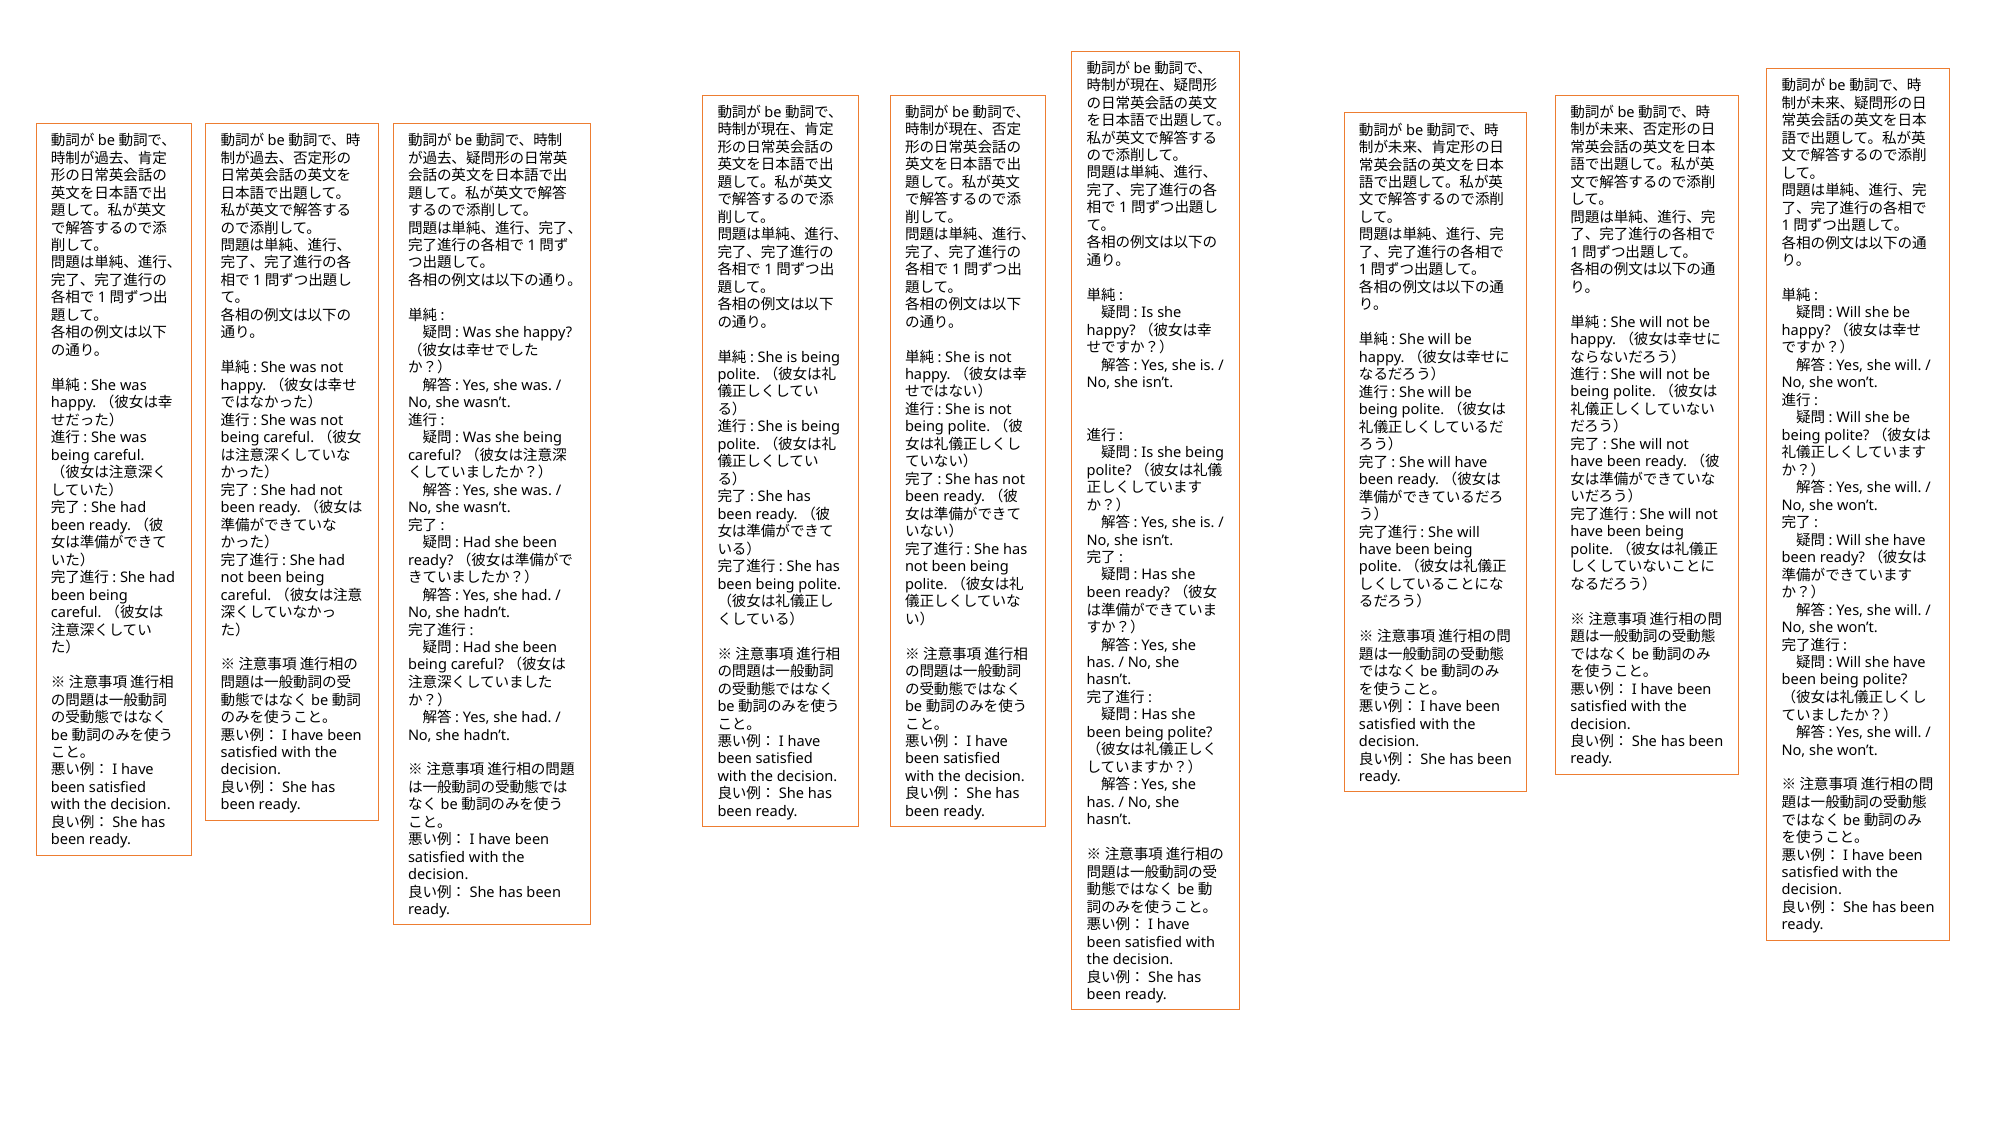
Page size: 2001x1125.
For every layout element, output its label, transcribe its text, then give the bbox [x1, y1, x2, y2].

text_box 動詞がbe動詞で、時制が現在、肯定形の日常英会話の英文を日本語で出題して。私が英文で解答するので添削して。 問題は単純、進行、完了、完了進行の各相で1問ずつ出題して。 各相の例文は以下の通り。 単純: She is being polite.（彼女は礼儀正しくしている） 進行: She is being polite.（彼女は礼儀正しくしている） 完了: She has been ready.（彼女は準備ができている） 完了進行: She has been being polite.（彼女は礼儀正しくしている） ※注意事項 進行相の問題は一般動詞の受動態ではなくbe動詞のみを使うこと。 悪い例：I have been satisfied with the decision. 良い例：She has been ready. [702, 95, 859, 827]
text_box 動詞がbe動詞で、時制が未来、否定形の日常英会話の英文を日本語で出題して。私が英文で解答するので添削して。 問題は単純、進行、完了、完了進行の各相で1問ずつ出題して。 各相の例文は以下の通り。 単純: She will not be happy.（彼女は幸せにならないだろう） 進行: She will not be being polite.（彼女は礼儀正しくしていないだろう） 完了: She will not have been ready.（彼女は準備ができていないだろう） 完了進行: She will not have been being polite.（彼女は礼儀正しくしていないことになるだろう） ※注意事項 進行相の問題は一般動詞の受動態ではなくbe動詞のみを使うこと。 悪い例：I have been satisfied with the decision. 良い例：She has been ready. [1555, 95, 1739, 775]
text_box 動詞がbe動詞で、時制が過去、肯定形の日常英会話の英文を日本語で出題して。私が英文で解答するので添削して。 問題は単純、進行、完了、完了進行の各相で1問ずつ出題して。 各相の例文は以下の通り。 単純: She was happy.（彼女は幸せだった） 進行: She was being careful.（彼女は注意深くしていた） 完了: She had been ready.（彼女は準備ができていた） 完了進行: She had been being careful.（彼女は注意深くしていた） ※注意事項 進行相の問題は一般動詞の受動態ではなくbe動詞のみを使うこと。 悪い例：I have been satisfied with the decision. 良い例：She has been ready. [36, 123, 192, 856]
text_box 動詞がbe動詞で、時制が過去、疑問形の日常英会話の英文を日本語で出題して。私が英文で解答するので添削して。 問題は単純、進行、完了、完了進行の各相で1問ずつ出題して。 各相の例文は以下の通り。 単純: 疑問: Was she happy?（彼女は幸せでしたか？） 解答: Yes, she was. / No, she wasn’t. 進行: 疑問: Was she being careful?（彼女は注意深くしていましたか？） 解答: Yes, she was. / No, she wasn’t. 完了: 疑問: Had she been ready?（彼女は準備ができていましたか？） 解答: Yes, she had. / No, she hadn’t. 完了進行: 疑問: Had she been being careful?（彼女は注意深くしていましたか？） 解答: Yes, she had. / No, she hadn’t. ※注意事項 進行相の問題は一般動詞の受動態ではなくbe動詞のみを使うこと。 悪い例：I have been satisfied with the decision. 良い例：She has been ready. [393, 123, 591, 925]
text_box 動詞がbe動詞で、時制が未来、疑問形の日常英会話の英文を日本語で出題して。私が英文で解答するので添削して。 問題は単純、進行、完了、完了進行の各相で1問ずつ出題して。 各相の例文は以下の通り。 単純: 疑問: Will she be happy?（彼女は幸せですか？） 解答: Yes, she will. / No, she won’t. 進行: 疑問: Will she be being polite?（彼女は礼儀正しくしていますか？） 解答: Yes, she will. / No, she won’t. 完了: 疑問: Will she have been ready?（彼女は準備ができていますか？） 解答: Yes, she will. / No, she won’t. 完了進行: 疑問: Will she have been being polite?（彼女は礼儀正しくしていましたか？） 解答: Yes, she will. / No, she won’t. ※注意事項 進行相の問題は一般動詞の受動態ではなくbe動詞のみを使うこと。 悪い例：I have been satisfied with the decision. 良い例：She has been ready. [1766, 68, 1950, 941]
text_box 動詞がbe動詞で、時制が過去、否定形の日常英会話の英文を日本語で出題して。私が英文で解答するので添削して。 問題は単純、進行、完了、完了進行の各相で1問ずつ出題して。 各相の例文は以下の通り。 単純: She was not happy.（彼女は幸せではなかった） 進行: She was not being careful.（彼女は注意深くしていなかった） 完了: She had not been ready.（彼女は準備ができていなかった） 完了進行: She had not been being careful.（彼女は注意深くしていなかった） ※注意事項 進行相の問題は一般動詞の受動態ではなくbe動詞のみを使うこと。 悪い例：I have been satisfied with the decision. 良い例：She has been ready. [205, 123, 379, 821]
text_box 動詞がbe動詞で、時制が現在、疑問形の日常英会話の英文を日本語で出題して。私が英文で解答するので添削して。 問題は単純、進行、完了、完了進行の各相で1問ずつ出題して。 各相の例文は以下の通り。 単純: 疑問: Is she happy?（彼女は幸せですか？） 解答: Yes, she is. / No, she isn’t. 進行: 疑問: Is she being polite?（彼女は礼儀正しくしていますか？） 解答: Yes, she is. / No, she isn’t. 完了: 疑問: Has she been ready?（彼女は準備ができていますか？） 解答: Yes, she has. / No, she hasn’t. 完了進行: 疑問: Has she been being polite?（彼女は礼儀正しくしていますか？） 解答: Yes, she has. / No, she hasn’t. ※注意事項 進行相の問題は一般動詞の受動態ではなくbe動詞のみを使うこと。 悪い例：I have been satisfied with the decision. 良い例：She has been ready. [1071, 51, 1240, 1010]
text_box 動詞がbe動詞で、時制が未来、肯定形の日常英会話の英文を日本語で出題して。私が英文で解答するので添削して。 問題は単純、進行、完了、完了進行の各相で1問ずつ出題して。 各相の例文は以下の通り。 単純: She will be happy.（彼女は幸せになるだろう） 進行: She will be being polite.（彼女は礼儀正しくしているだろう） 完了: She will have been ready.（彼女は準備ができているだろう） 完了進行: She will have been being polite.（彼女は礼儀正しくしていることになるだろう） ※注意事項 進行相の問題は一般動詞の受動態ではなくbe動詞のみを使うこと。 悪い例：I have been satisfied with the decision. 良い例：She has been ready. [1344, 112, 1527, 792]
text_box 動詞がbe動詞で、時制が現在、否定形の日常英会話の英文を日本語で出題して。私が英文で解答するので添削して。 問題は単純、進行、完了、完了進行の各相で1問ずつ出題して。 各相の例文は以下の通り。 単純: She is not happy.（彼女は幸せではない） 進行: She is not being polite.（彼女は礼儀正しくしていない） 完了: She has not been ready.（彼女は準備ができていない） 完了進行: She has not been being polite.（彼女は礼儀正しくしていない） ※注意事項 進行相の問題は一般動詞の受動態ではなくbe動詞のみを使うこと。 悪い例：I have been satisfied with the decision. 良い例：She has been ready. [890, 95, 1046, 827]
